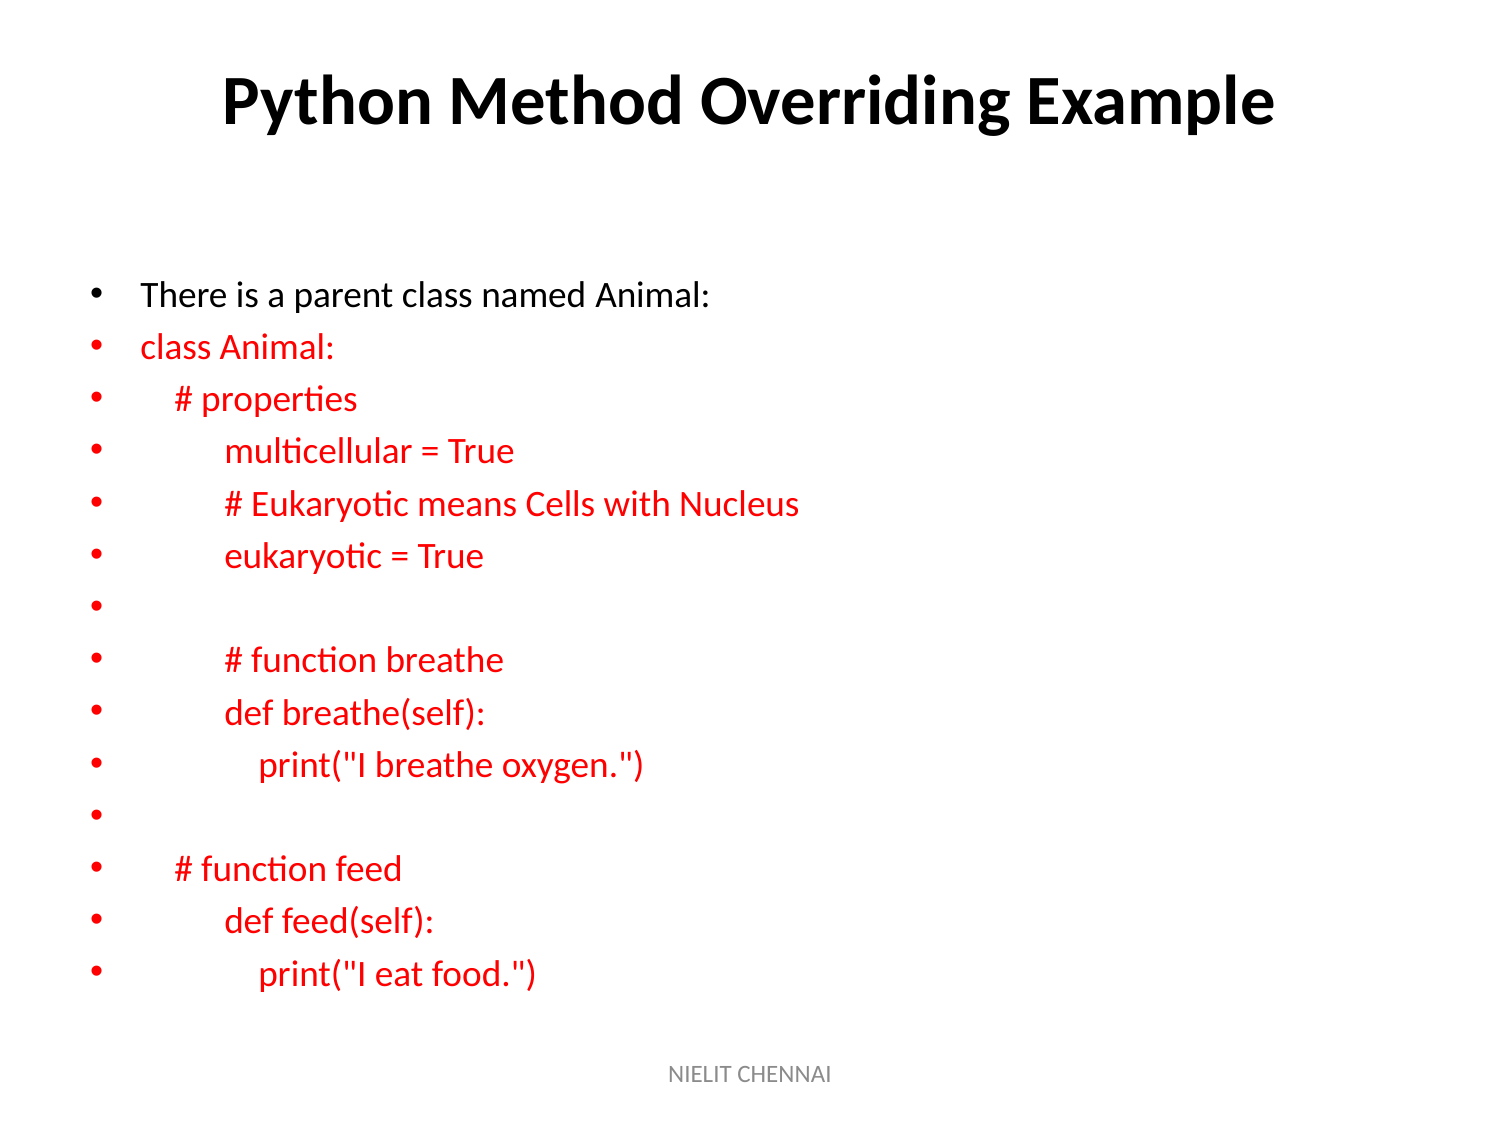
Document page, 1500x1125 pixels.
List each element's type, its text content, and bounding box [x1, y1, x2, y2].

list There is a parent class named Animal: class Animal: # properties multicellular = True # Eukaryotic means Cells with Nucleus eukaryotic = True # function breathe def breathe(self): print("I breathe oxygen.") # function feed def feed(self): print("I eat food.") [75, 262, 1425, 1005]
footer NIELIT CHENNAI [512, 1042, 988, 1103]
title Python Method Overriding Example [75, 45, 1425, 233]
